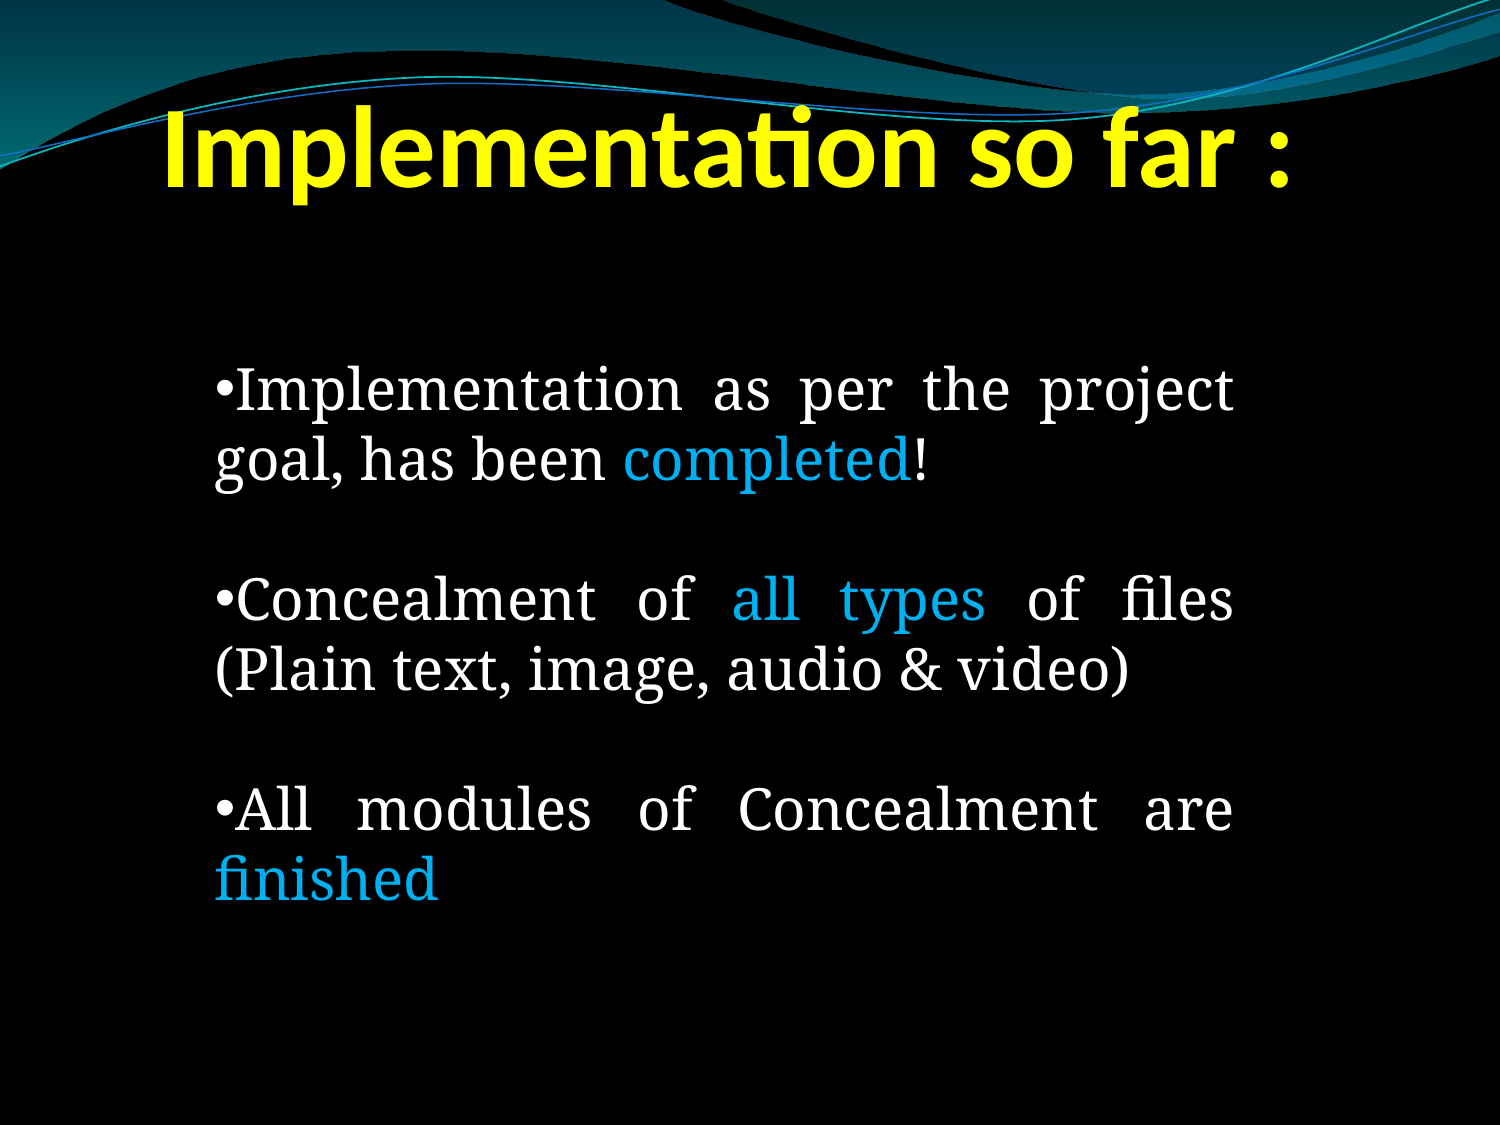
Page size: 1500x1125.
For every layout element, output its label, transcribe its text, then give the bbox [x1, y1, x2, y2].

text_box Implementation as per the project goal, has been completed! Concealment of all types of files (Plain text, image, audio & video) All modules of Concealment are finished [199, 275, 1250, 1020]
text_box Implementation so far : [112, 37, 1300, 211]
